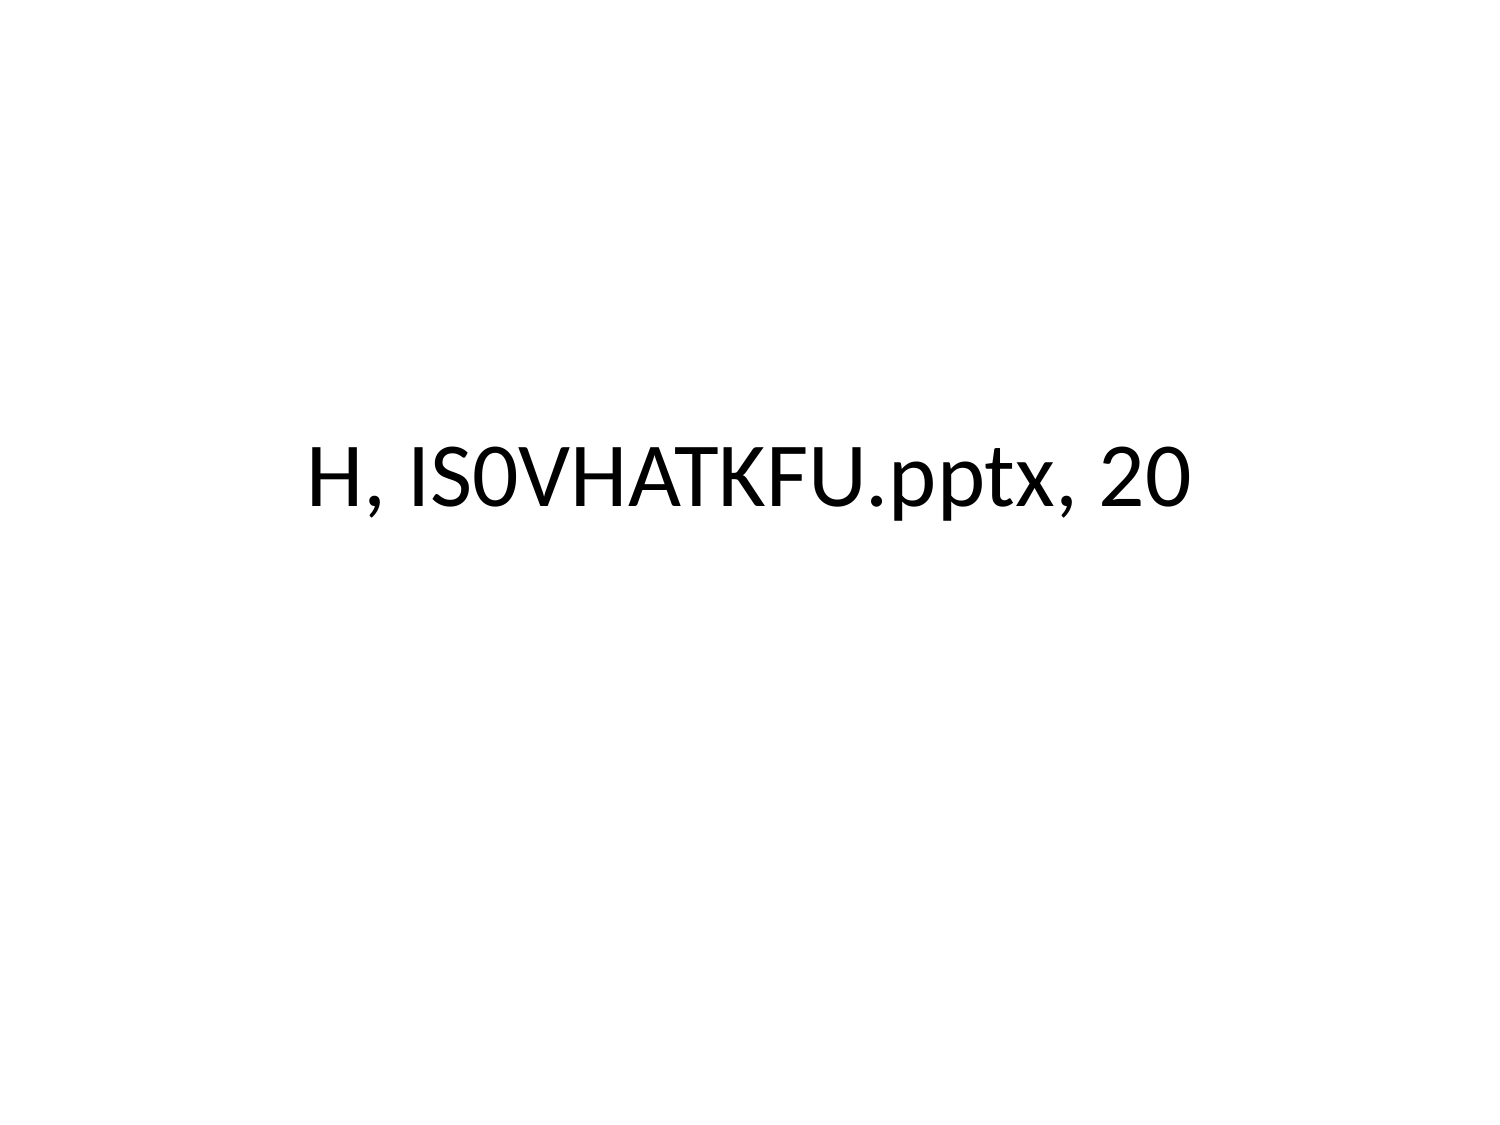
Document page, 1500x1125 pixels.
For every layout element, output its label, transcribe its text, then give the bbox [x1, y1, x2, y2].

title H, IS0VHATKFU.pptx, 20 [112, 349, 1388, 591]
